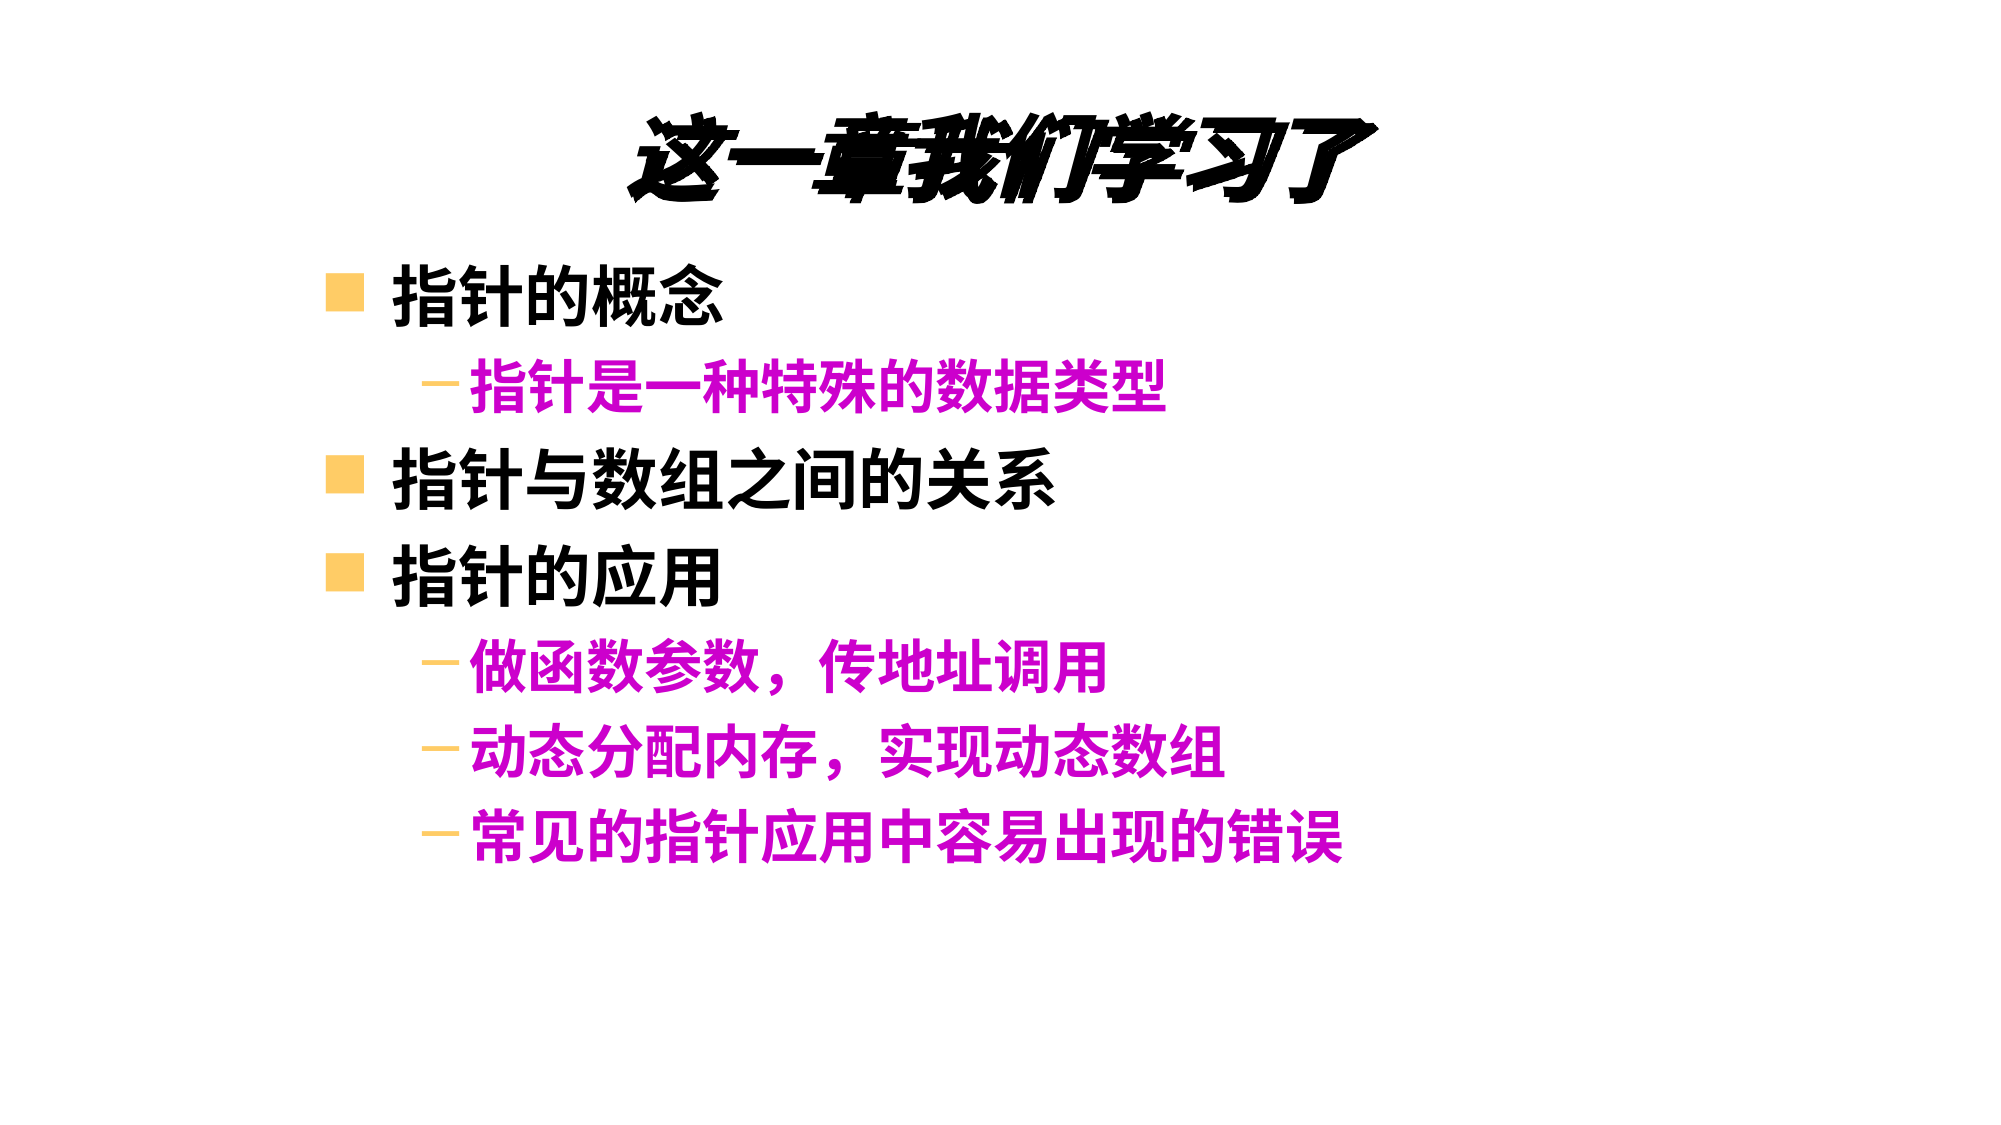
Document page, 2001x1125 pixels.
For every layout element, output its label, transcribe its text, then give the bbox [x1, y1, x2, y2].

title 这一章我们学习了 [148, 93, 1855, 232]
list 指针的概念 指针是一种特殊的数据类型 指针与数组之间的关系 指针的应用 做函数参数，传地址调用 动态分配内存，实现动态数组 常见的指针应用中容易出现的错误 [314, 243, 1710, 1059]
